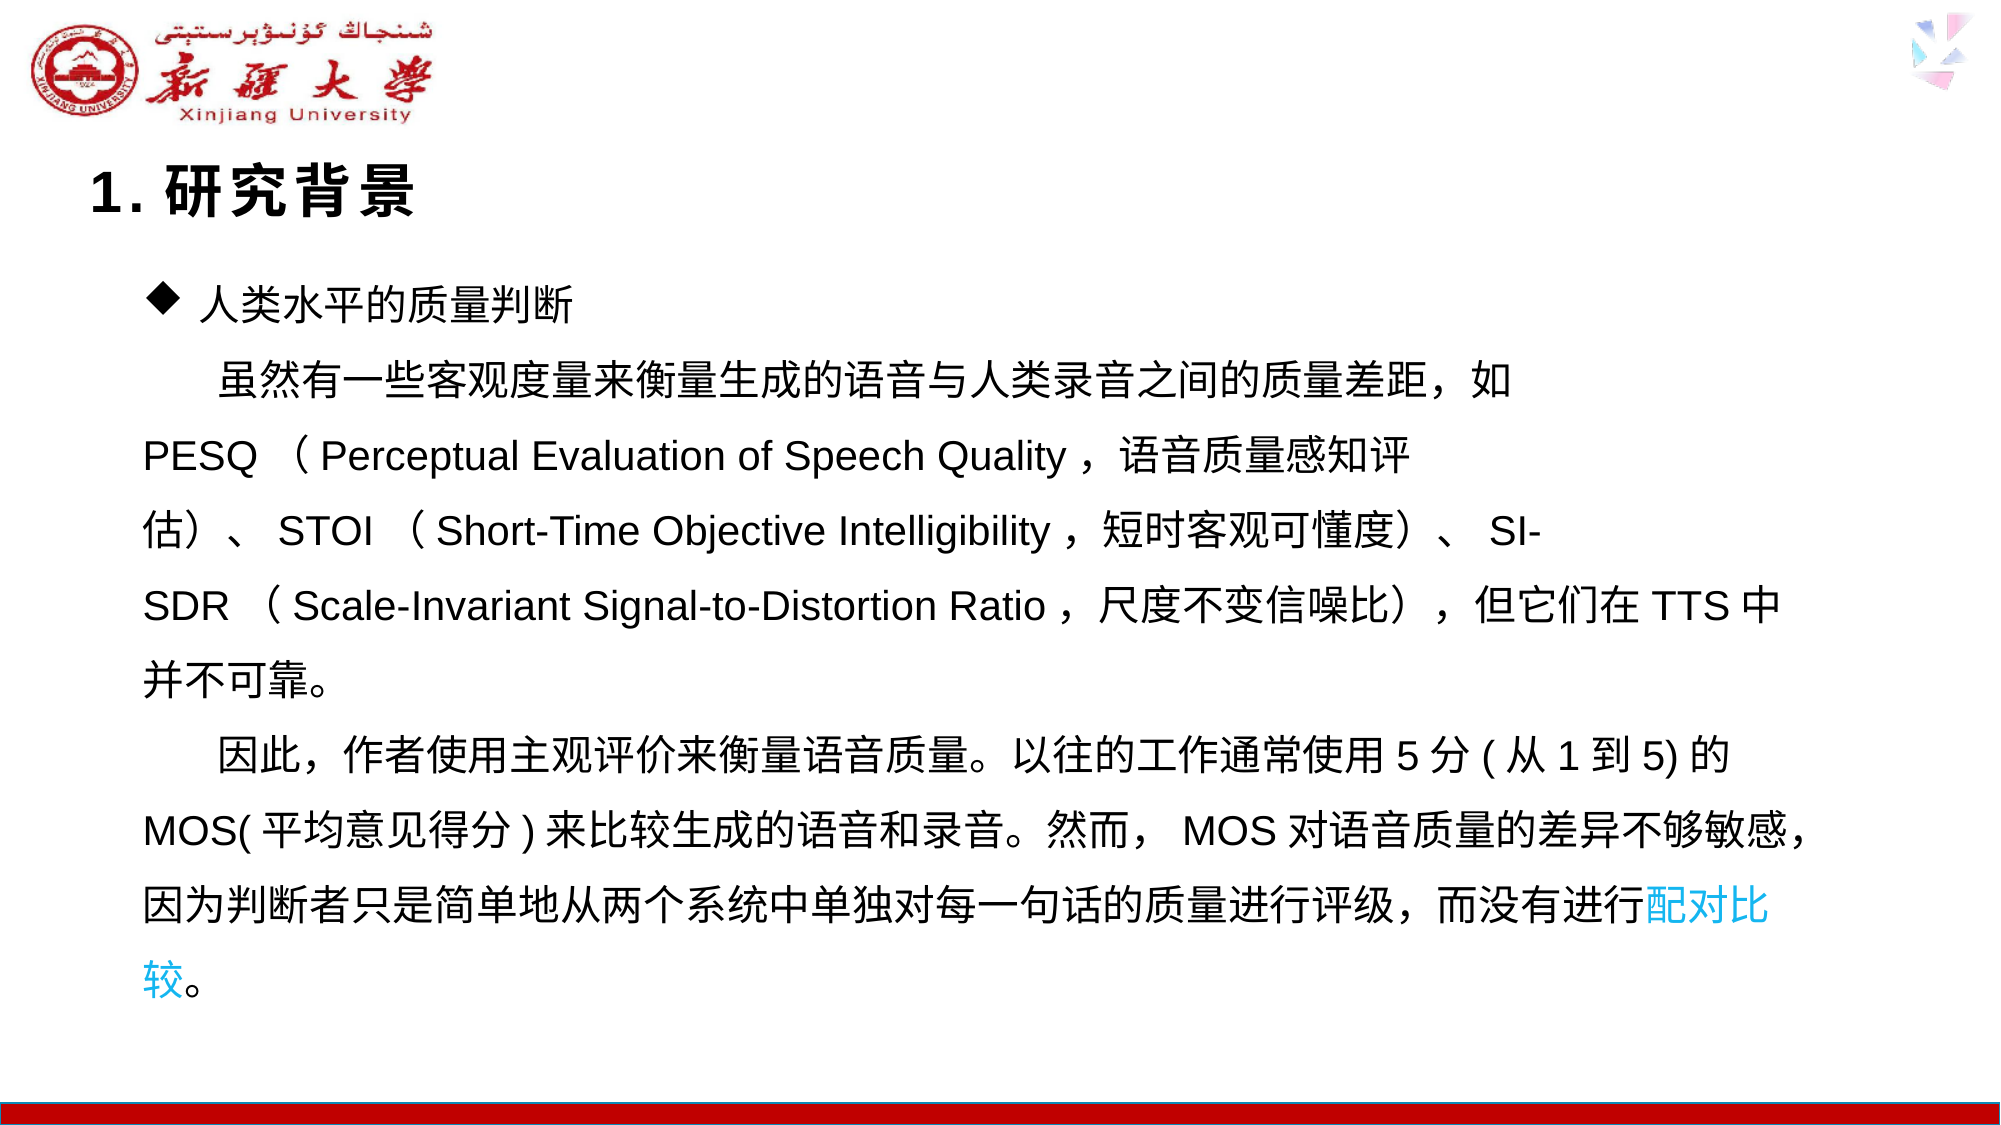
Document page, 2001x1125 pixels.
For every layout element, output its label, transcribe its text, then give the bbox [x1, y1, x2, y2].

text_box 人类水平的质量判断 虽然有一些客观度量来衡量生成的语音与人类录音之间的质量差距，如PESQ（Perceptual Evaluation of Speech Quality，语音质量感知评估）、STOI（Short-Time Objective Intelligibility，短时客观可懂度）、SI-SDR（Scale-Invariant Signal-to-Distortion Ratio，尺度不变信噪比），但它们在TTS中并不可靠。 因此，作者使用主观评价来衡量语音质量。以往的工作通常使用5分(从1到5)的MOS(平均意见得分)来比较生成的语音和录音。然而，MOS对语音质量的差异不够敏感，因为判断者只是简单地从两个系统中单独对每一句话的质量进行评级，而没有进行配对比较。 [127, 246, 1822, 1012]
picture [1881, 0, 2000, 101]
text_box 1.研究背景 [74, 130, 1875, 247]
text_box [0, 1102, 2000, 1125]
picture [0, 0, 482, 143]
